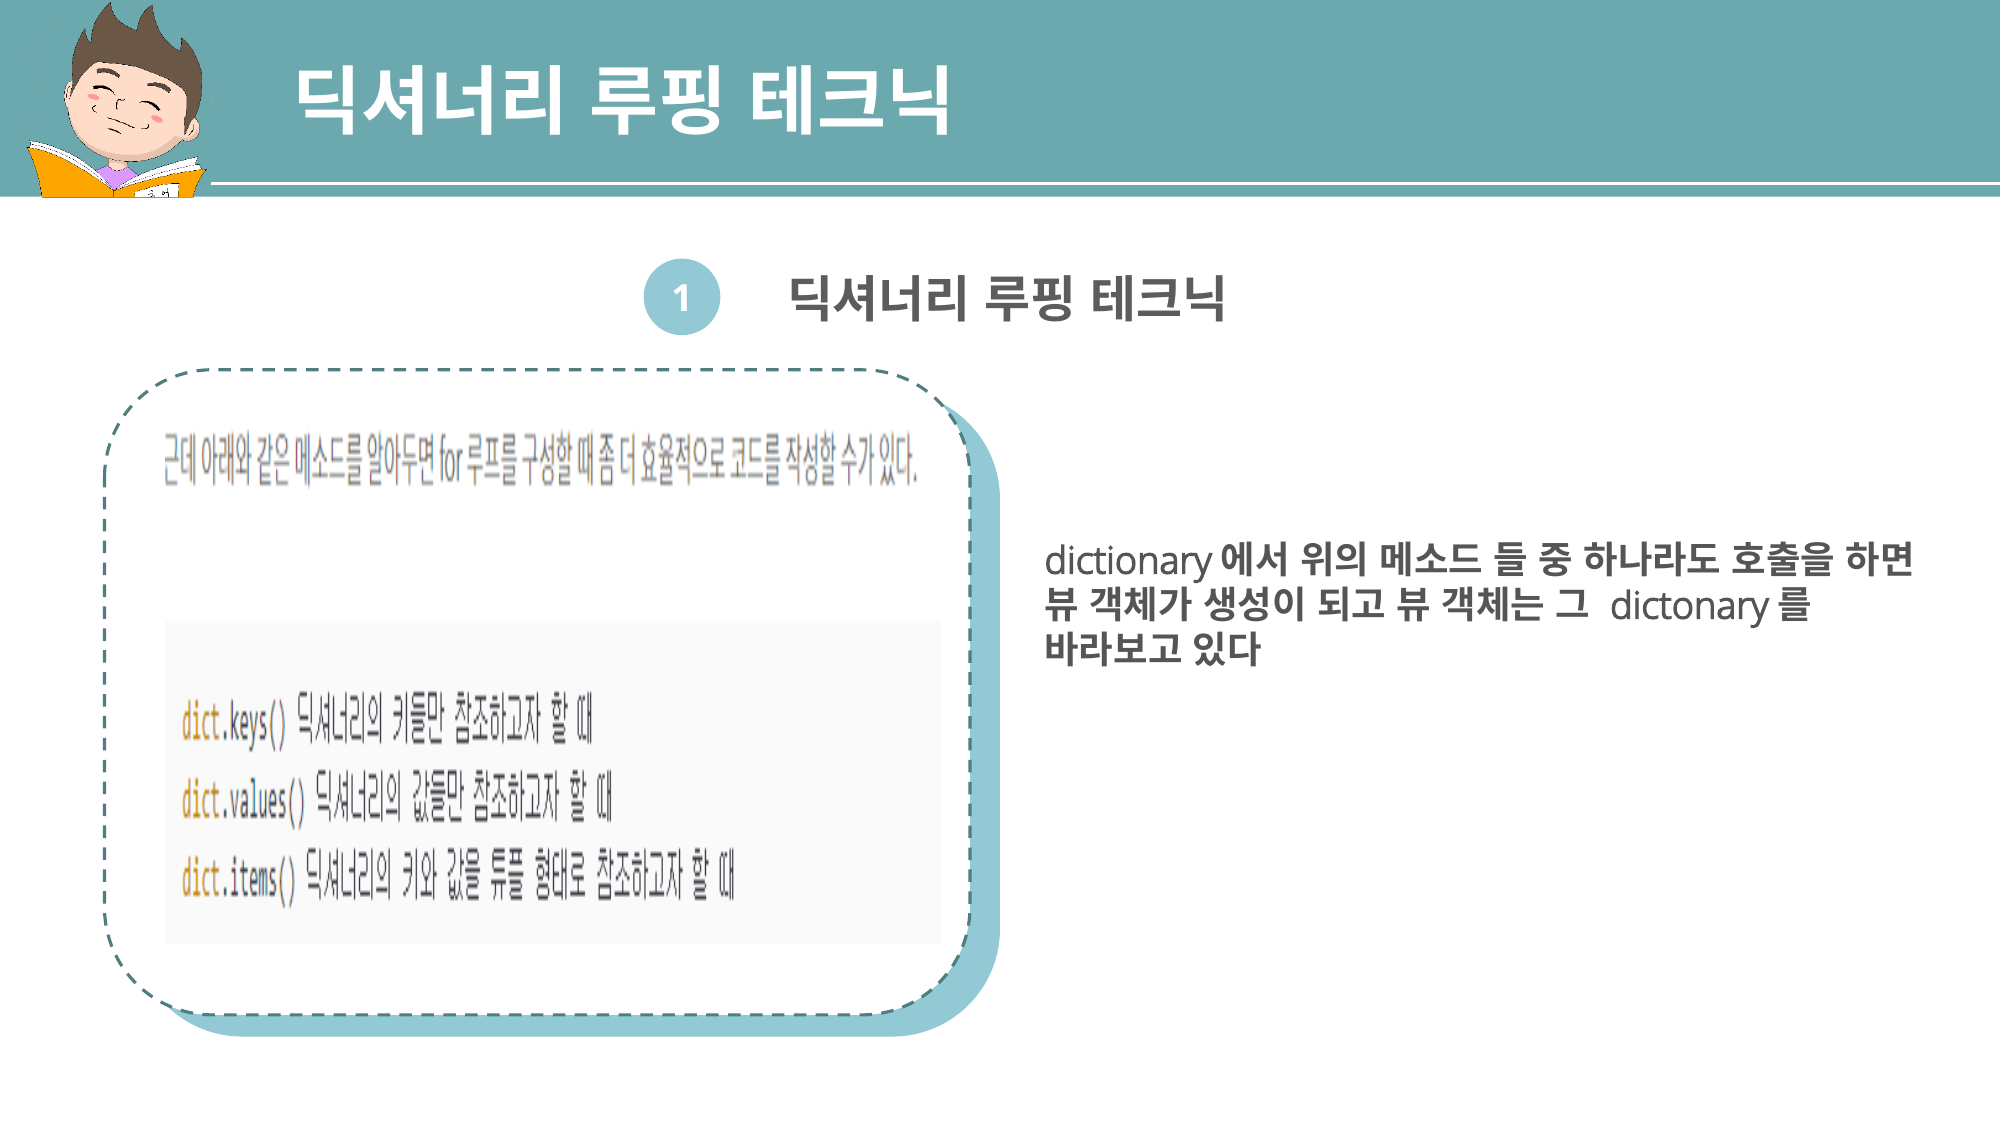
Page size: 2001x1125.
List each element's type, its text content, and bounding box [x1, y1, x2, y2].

picture [165, 416, 941, 944]
text_box 딕셔너리 루핑 테크닉 [772, 259, 1288, 335]
text_box [103, 368, 972, 1016]
text_box 딕셔너리 루핑 테크닉 [277, 45, 971, 151]
text_box 1 [642, 257, 722, 337]
picture [22, 0, 224, 200]
text_box dictionary에서 위의 메소드 들 중 하나라도 호출을 하면 뷰 객체가 생성이 되고 뷰 객체는 그 dictonary를 바라보고 있다 [1029, 528, 1947, 679]
text_box [165, 401, 1002, 1038]
